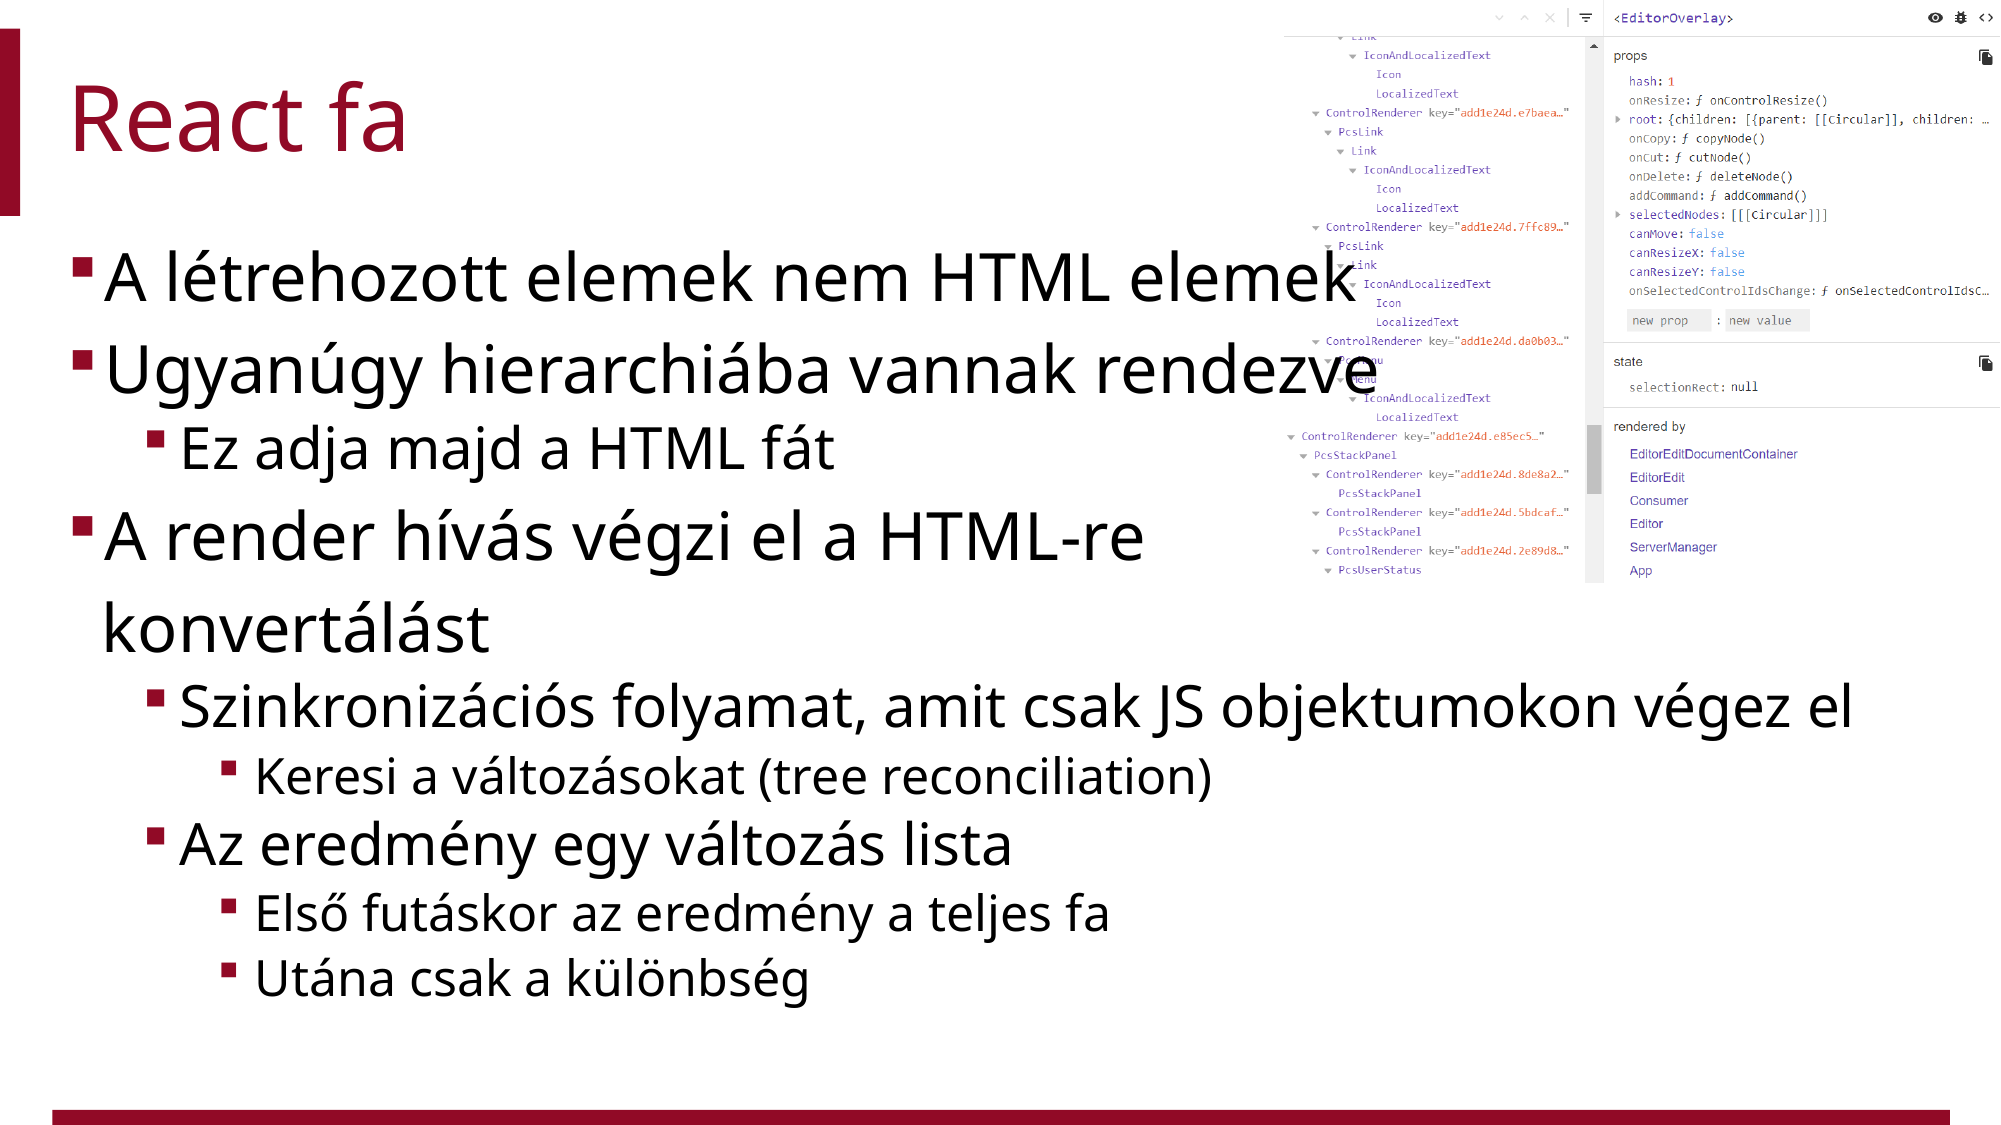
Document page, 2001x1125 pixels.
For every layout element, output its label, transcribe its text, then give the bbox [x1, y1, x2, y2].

title React fa [52, 28, 1284, 216]
list A létrehozott elemek nem HTML elemek Ugyanúgy hierarchiába vannak rendezve Ez adja majd a HTML fát A render hívás végzi el a HTML-re konvertálást Szinkronizációs folyamat, amit csak JS objektumokon végez el Keresi a változásokat (tree reconciliation) Az eredmény egy változás lista Első futáskor az eredmény a teljes fa Utána csak a különbség [52, 236, 1950, 1079]
picture [1284, 0, 2000, 584]
